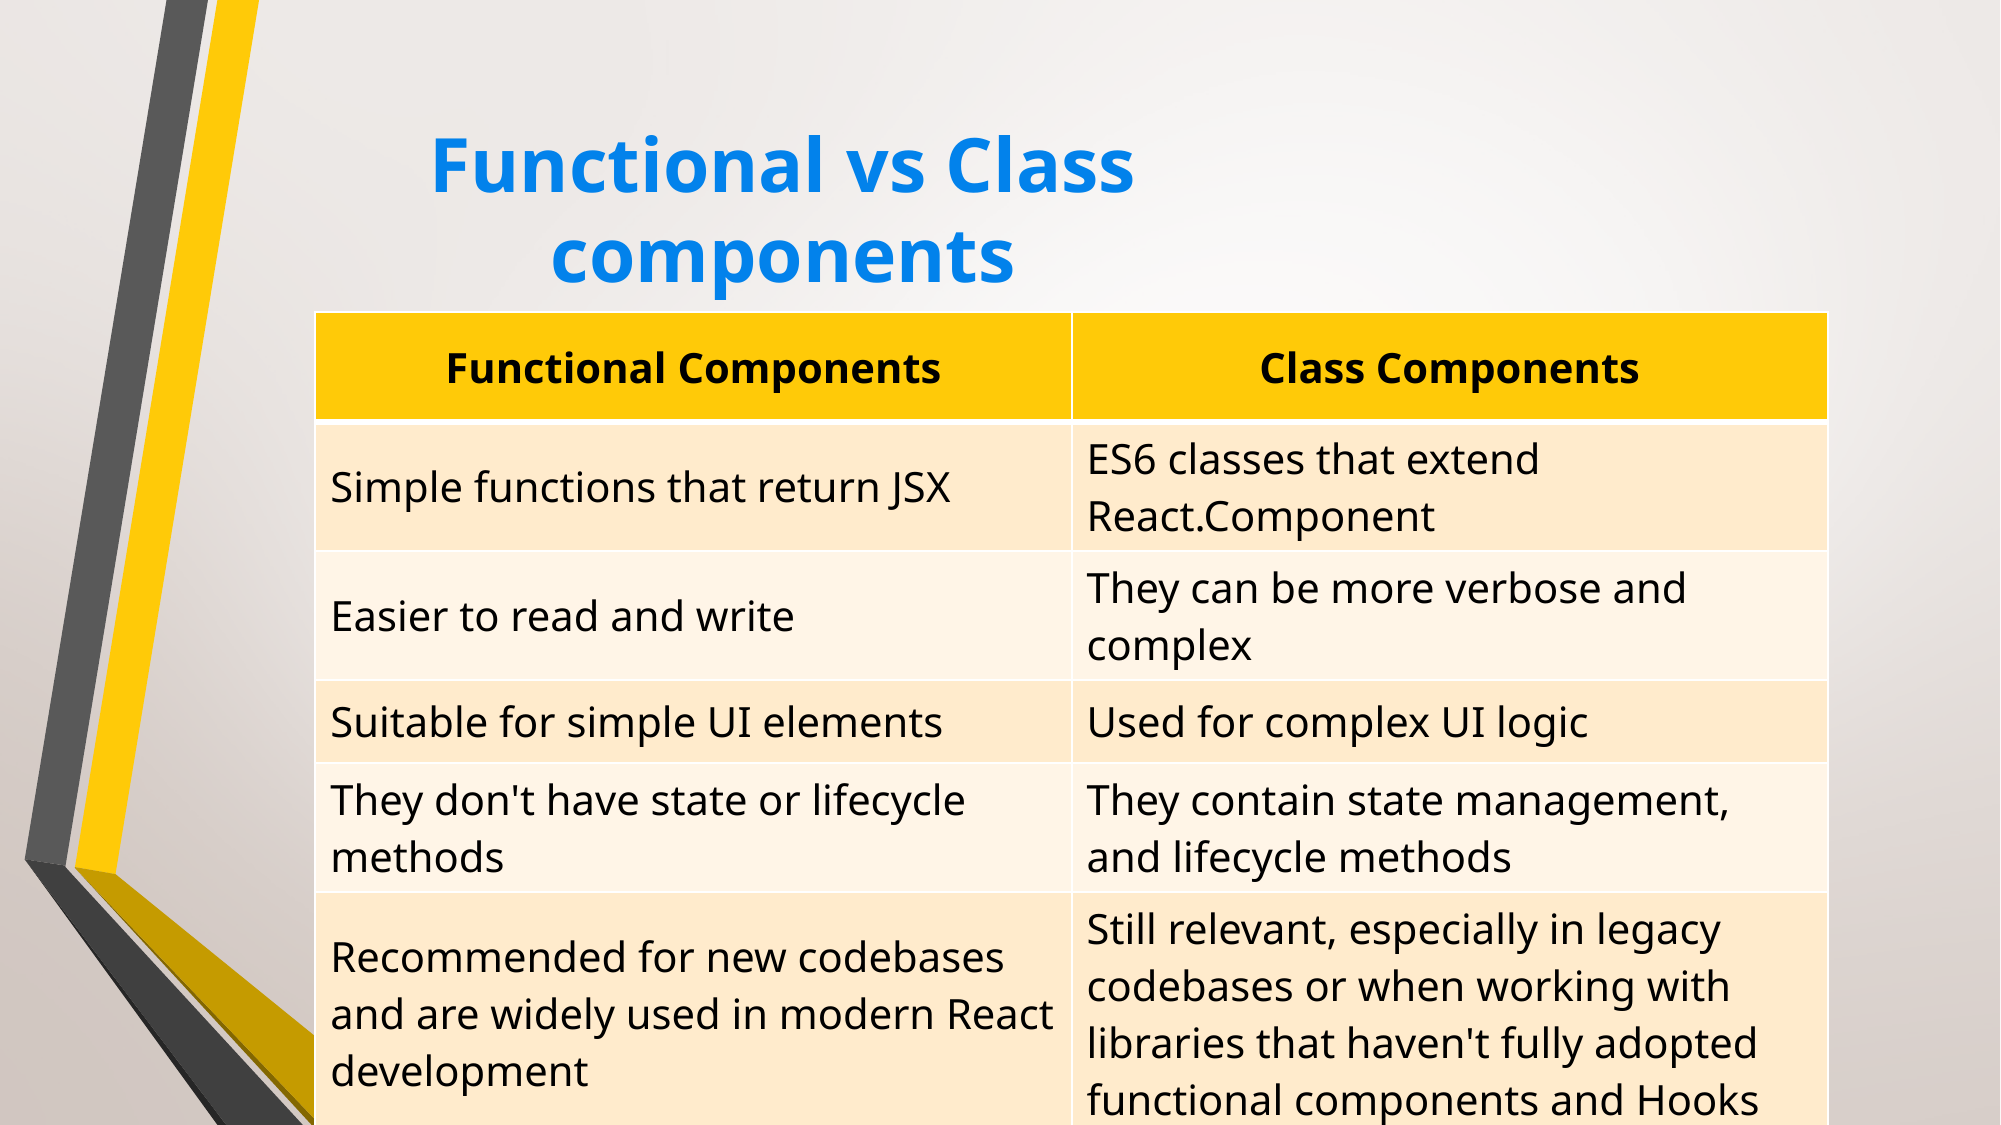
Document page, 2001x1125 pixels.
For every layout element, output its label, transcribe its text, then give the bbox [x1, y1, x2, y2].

table_cell ES6 classes that extend React.Component [1073, 425, 1827, 550]
table_header Functional Components [316, 313, 1071, 419]
table_cell Simple functions that return JSX [316, 425, 1071, 550]
table_cell They can be more verbose and complex [1073, 552, 1827, 679]
table_header Class Components [1073, 313, 1827, 419]
table_cell Recommended for new codebases and are widely used in modern React development [316, 893, 1071, 1125]
table_cell Easier to read and write [316, 552, 1071, 679]
table_cell They contain state management, and lifecycle methods [1073, 764, 1827, 891]
table_cell Suitable for simple UI elements [316, 681, 1071, 762]
title Functional vs Class components [244, 148, 1322, 266]
table_cell They don't have state or lifecycle methods [316, 764, 1071, 891]
table_cell Still relevant, especially in legacy codebases or when working with libraries that haven't fully adopted functional components and Hooks [1073, 893, 1827, 1125]
table_cell Used for complex UI logic [1073, 681, 1827, 762]
